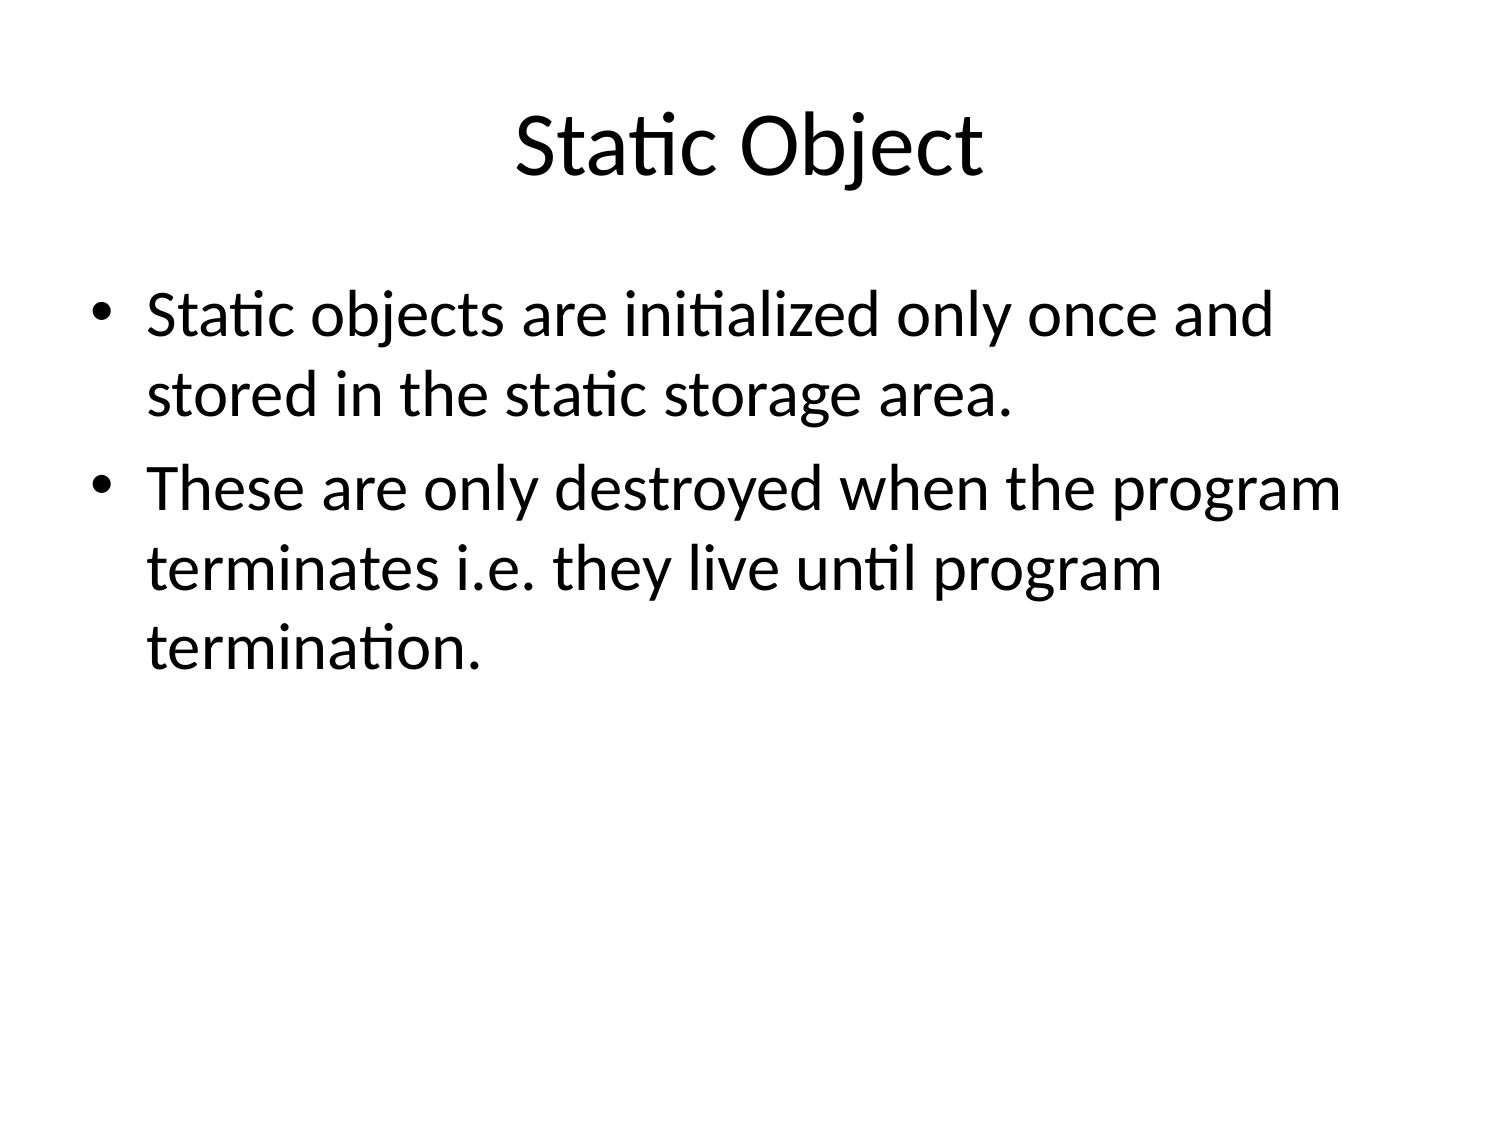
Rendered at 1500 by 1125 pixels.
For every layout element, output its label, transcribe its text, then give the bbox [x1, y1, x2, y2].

title Static Object [75, 45, 1425, 233]
list Static objects are initialized only once and stored in the static storage area. These are only destroyed when the program terminates i.e. they live until program termination. [75, 262, 1425, 1005]
